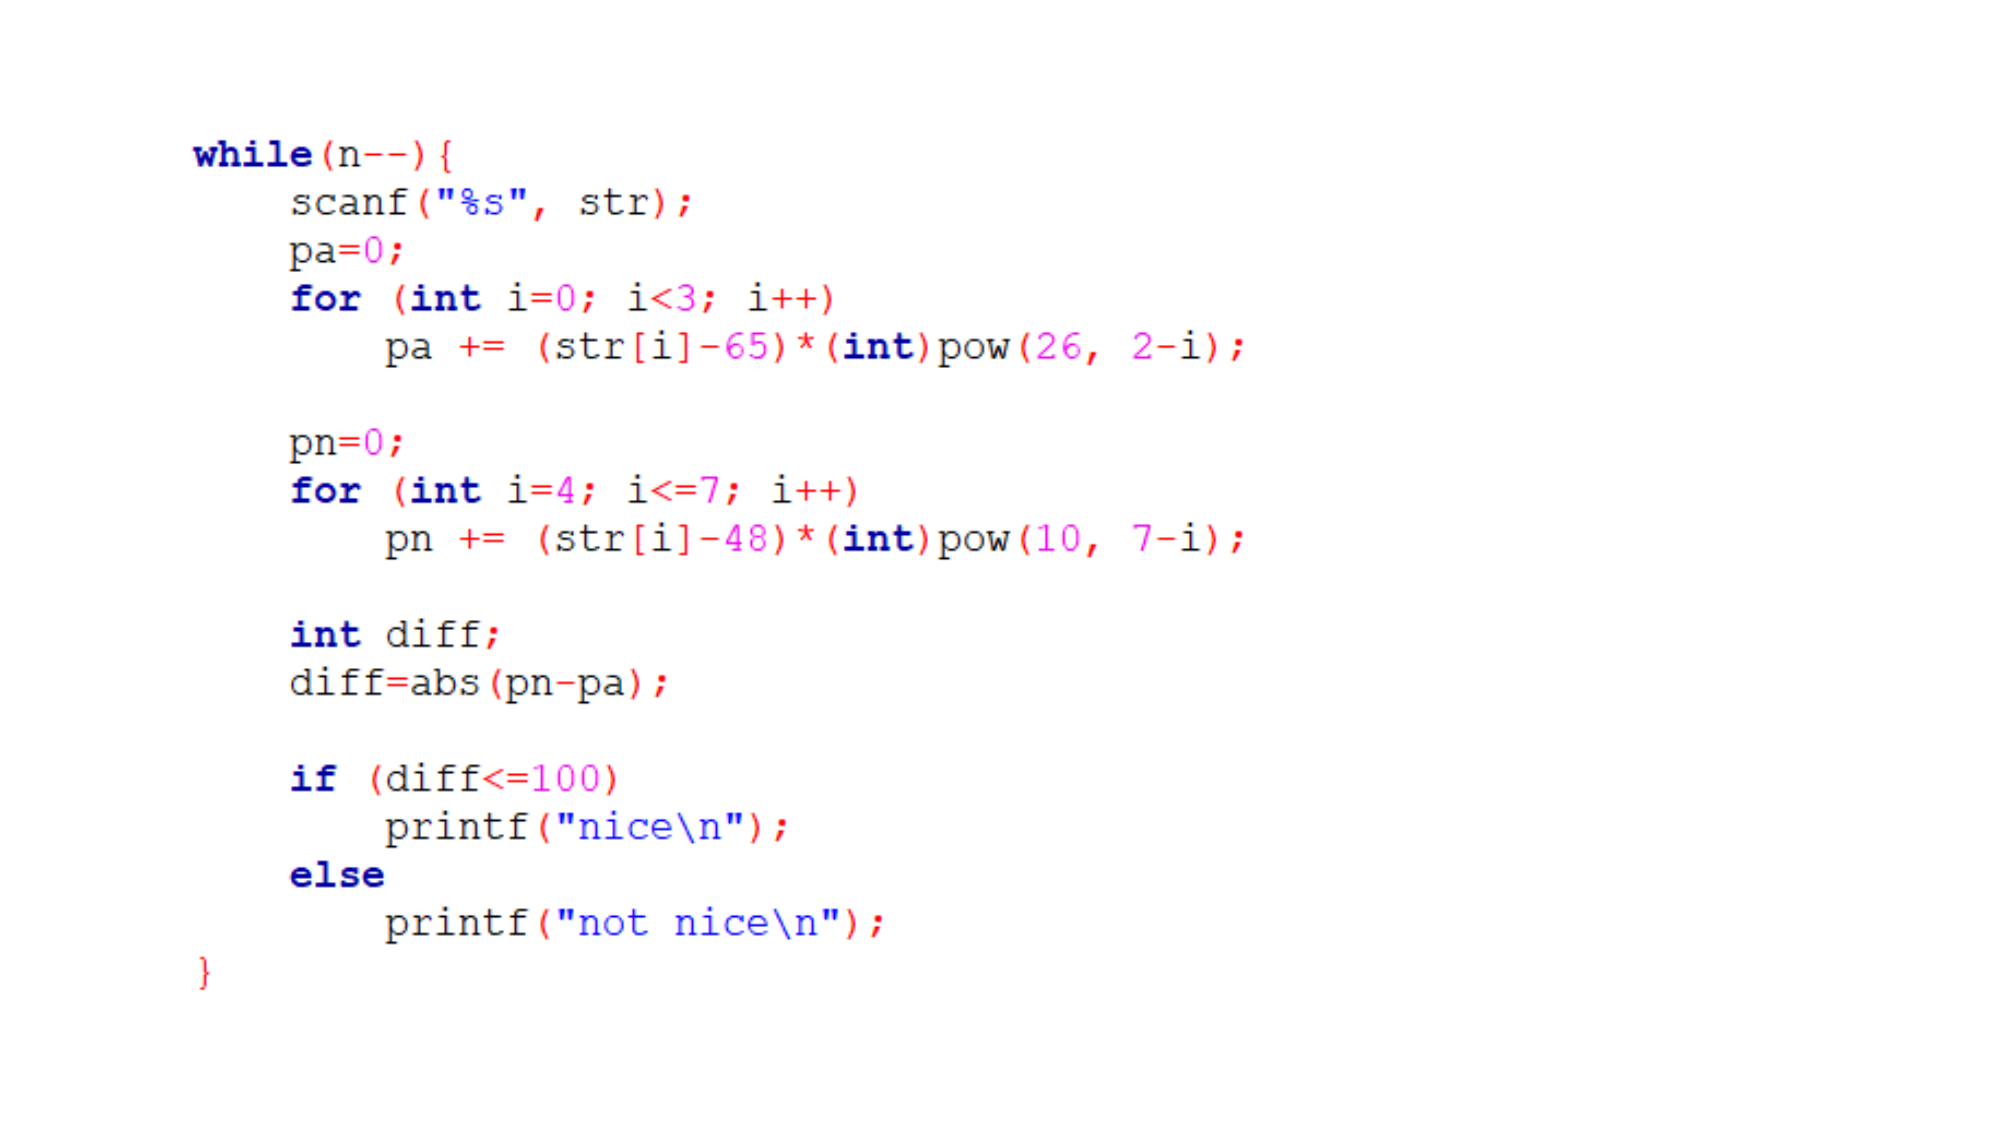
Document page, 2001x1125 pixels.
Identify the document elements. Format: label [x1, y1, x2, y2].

picture [113, 130, 1319, 999]
